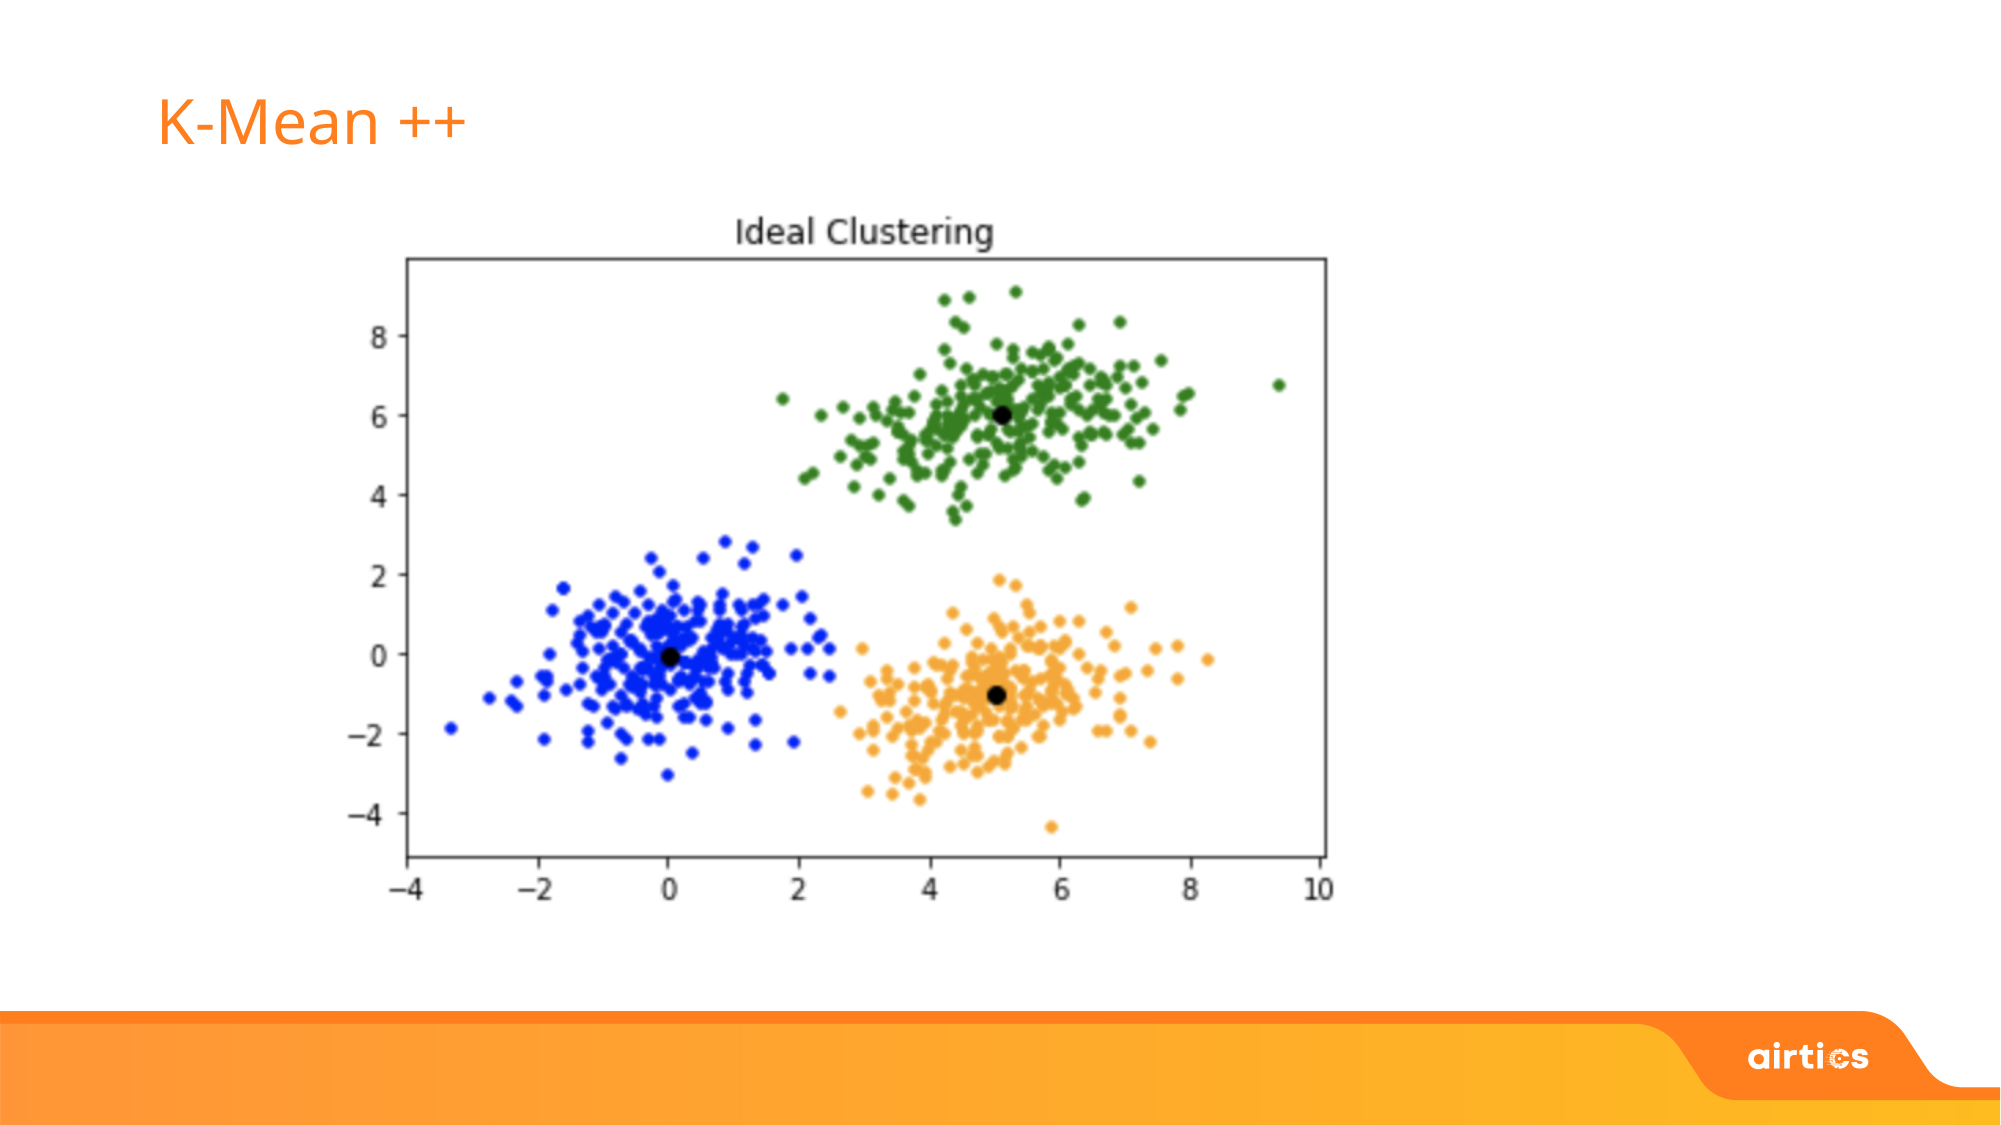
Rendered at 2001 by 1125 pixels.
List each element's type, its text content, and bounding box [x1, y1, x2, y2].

text_box K-Mean ++ [141, 74, 1142, 164]
picture [0, 0, 2001, 1125]
